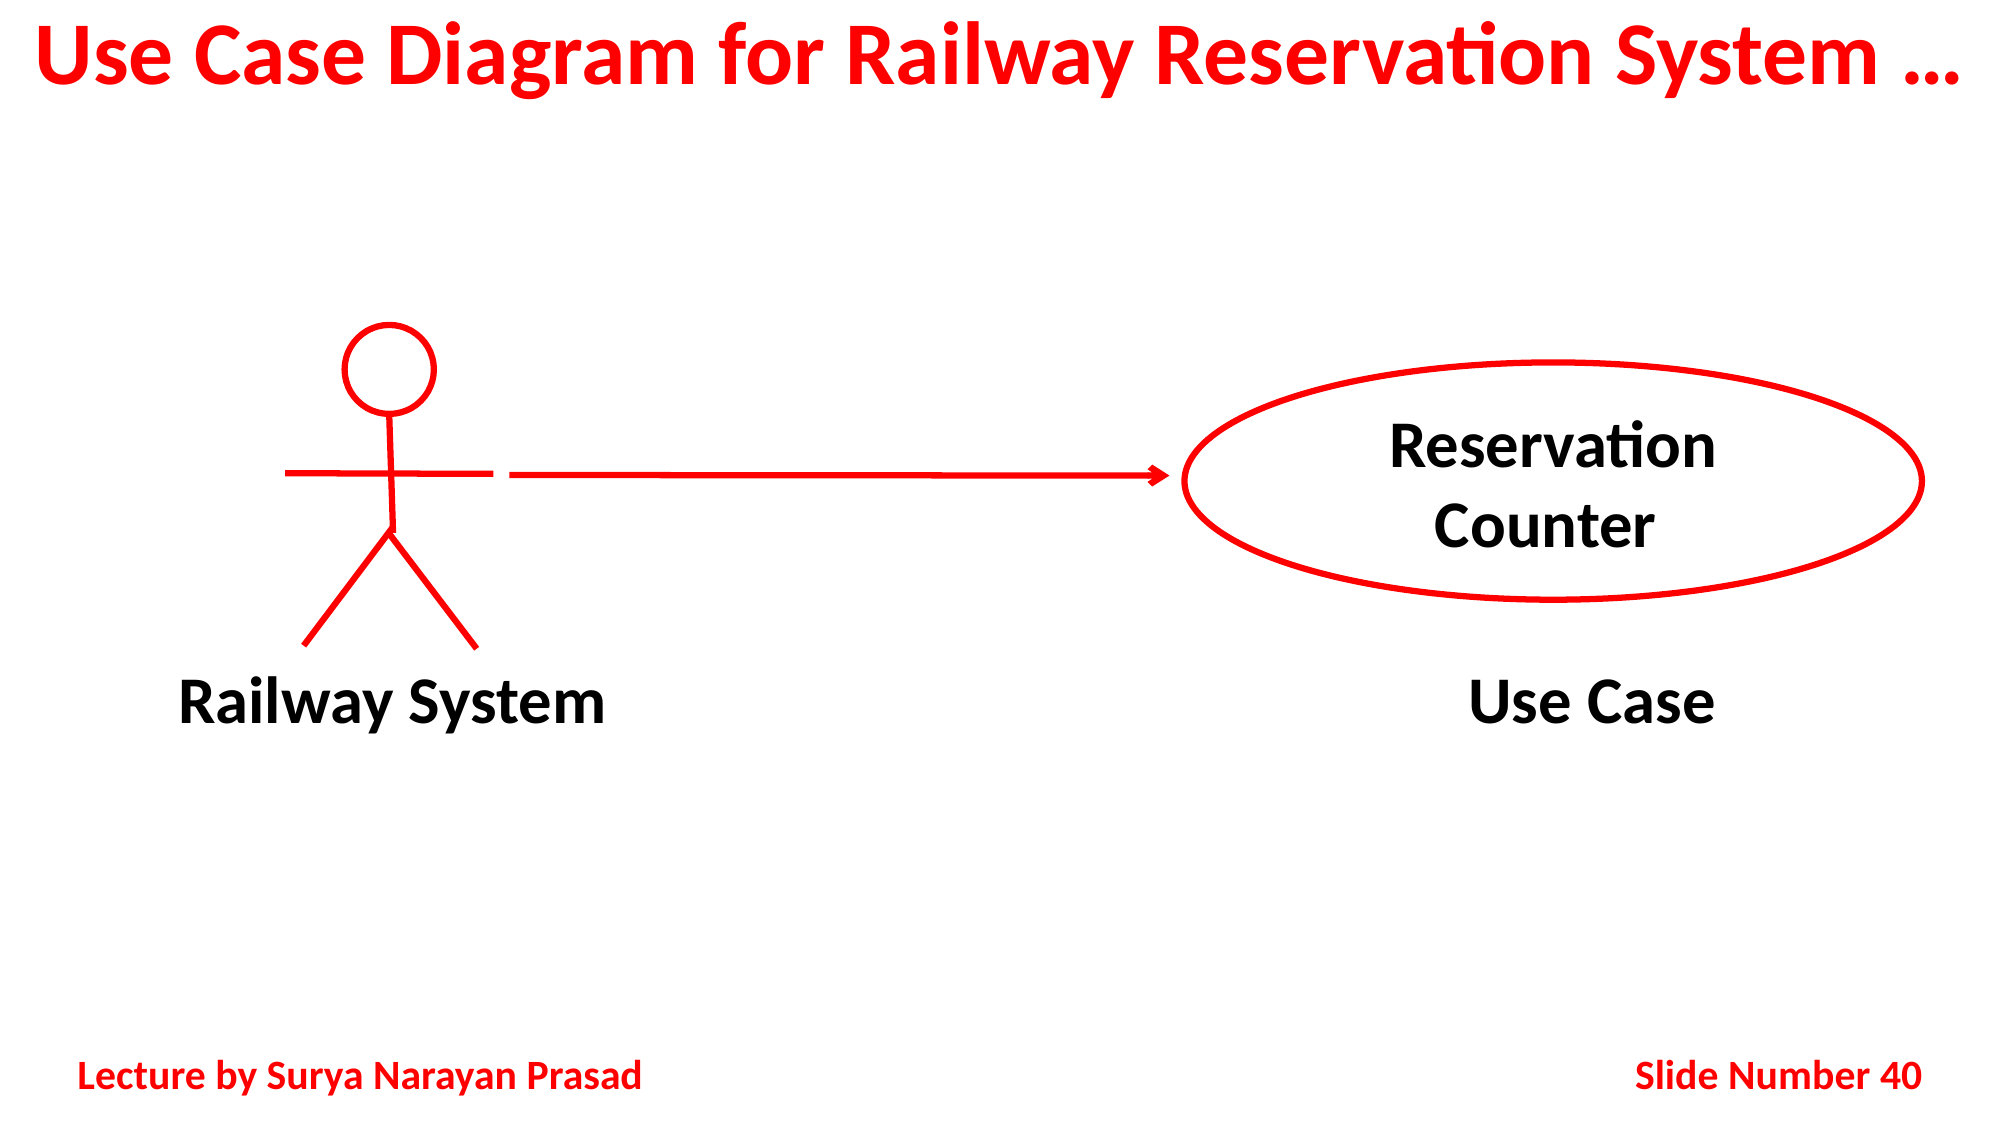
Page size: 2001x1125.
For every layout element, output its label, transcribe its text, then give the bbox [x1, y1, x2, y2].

footer Lecture by Surya Narayan Prasad [62, 1042, 688, 1103]
slide_number Slide Number 40 [1524, 1042, 1938, 1103]
title Use Case Diagram for Railway Reservation System … [0, 0, 2000, 125]
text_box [49, 324, 1935, 746]
